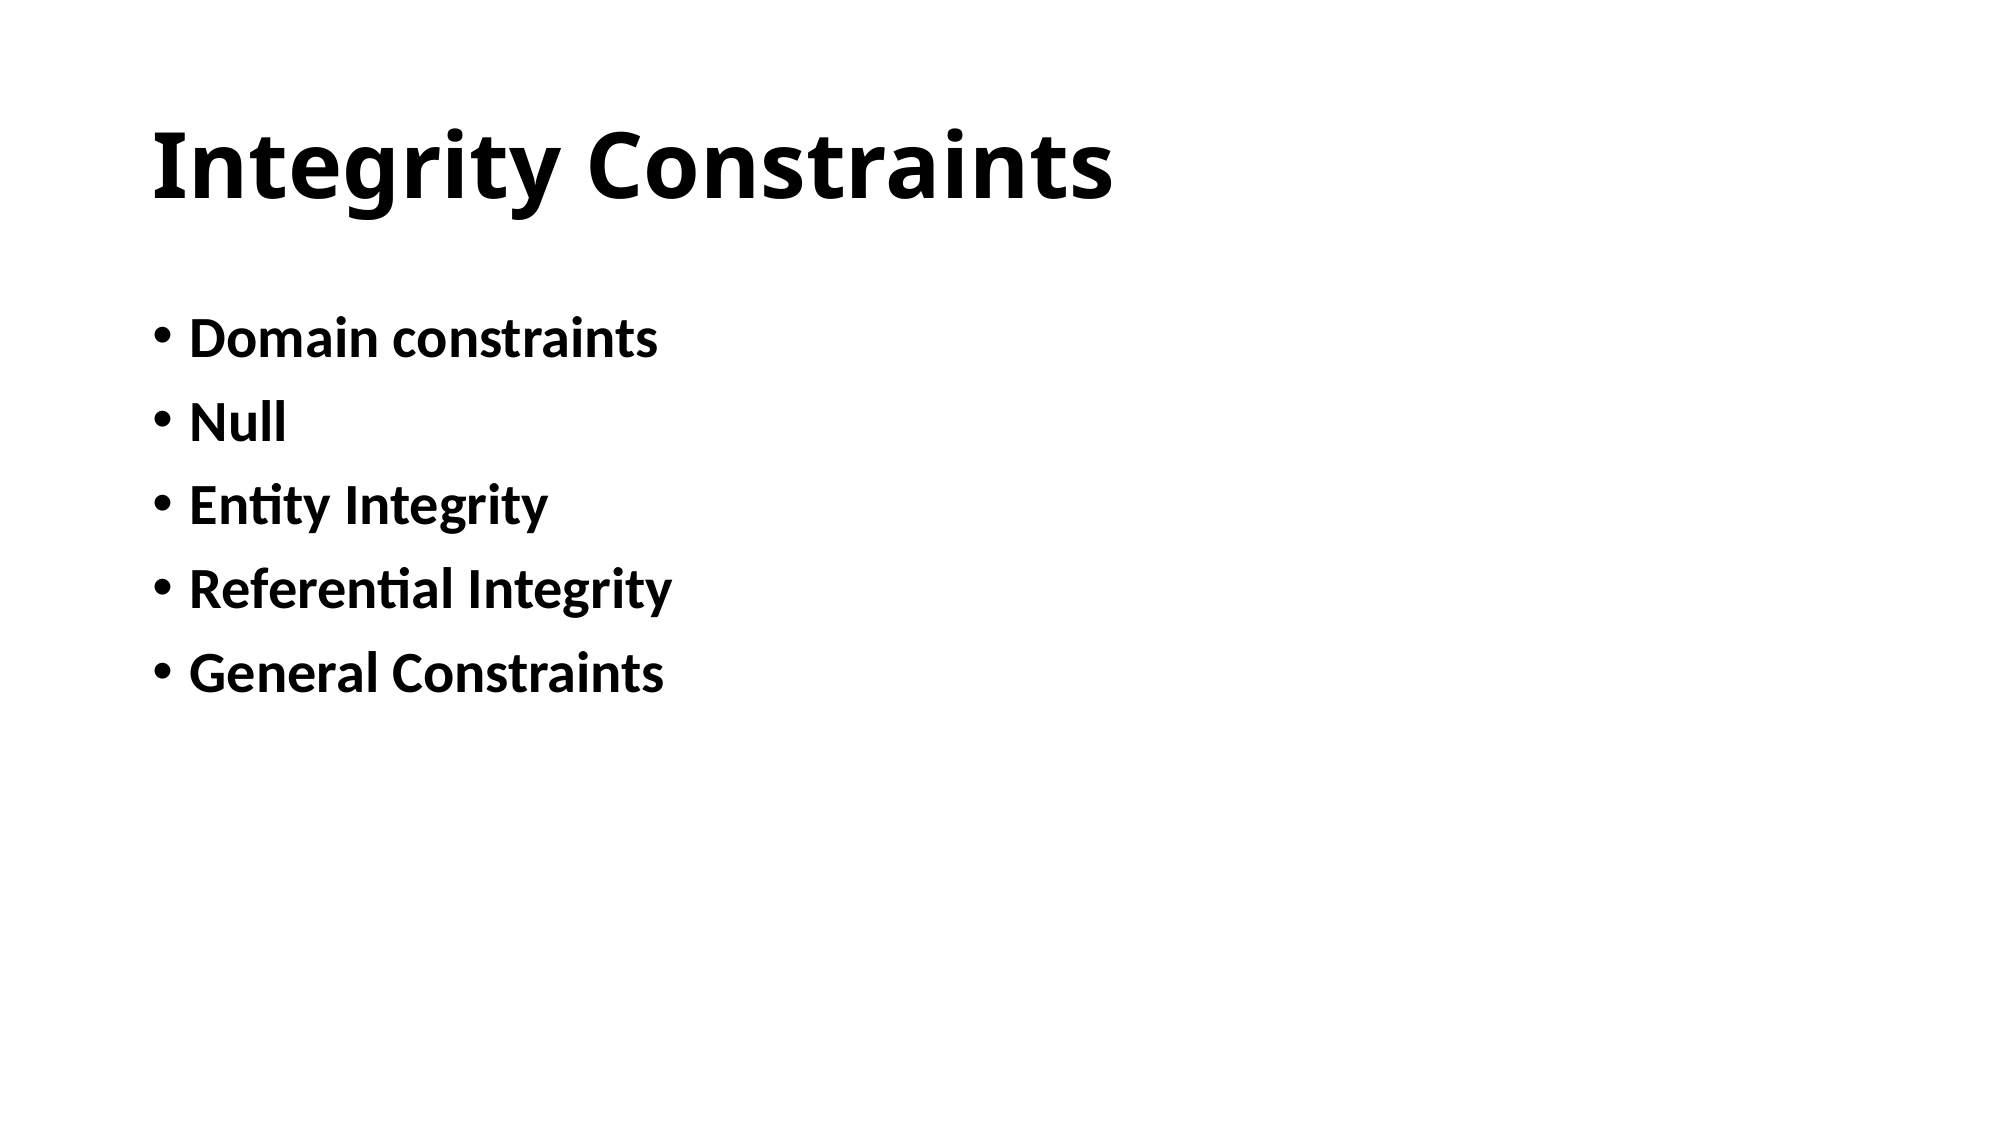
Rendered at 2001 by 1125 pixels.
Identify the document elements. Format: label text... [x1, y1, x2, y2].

list Domain constraints Null Entity Integrity Referential Integrity General Constraints [137, 299, 1863, 1014]
title Integrity Constraints [137, 59, 1863, 278]
